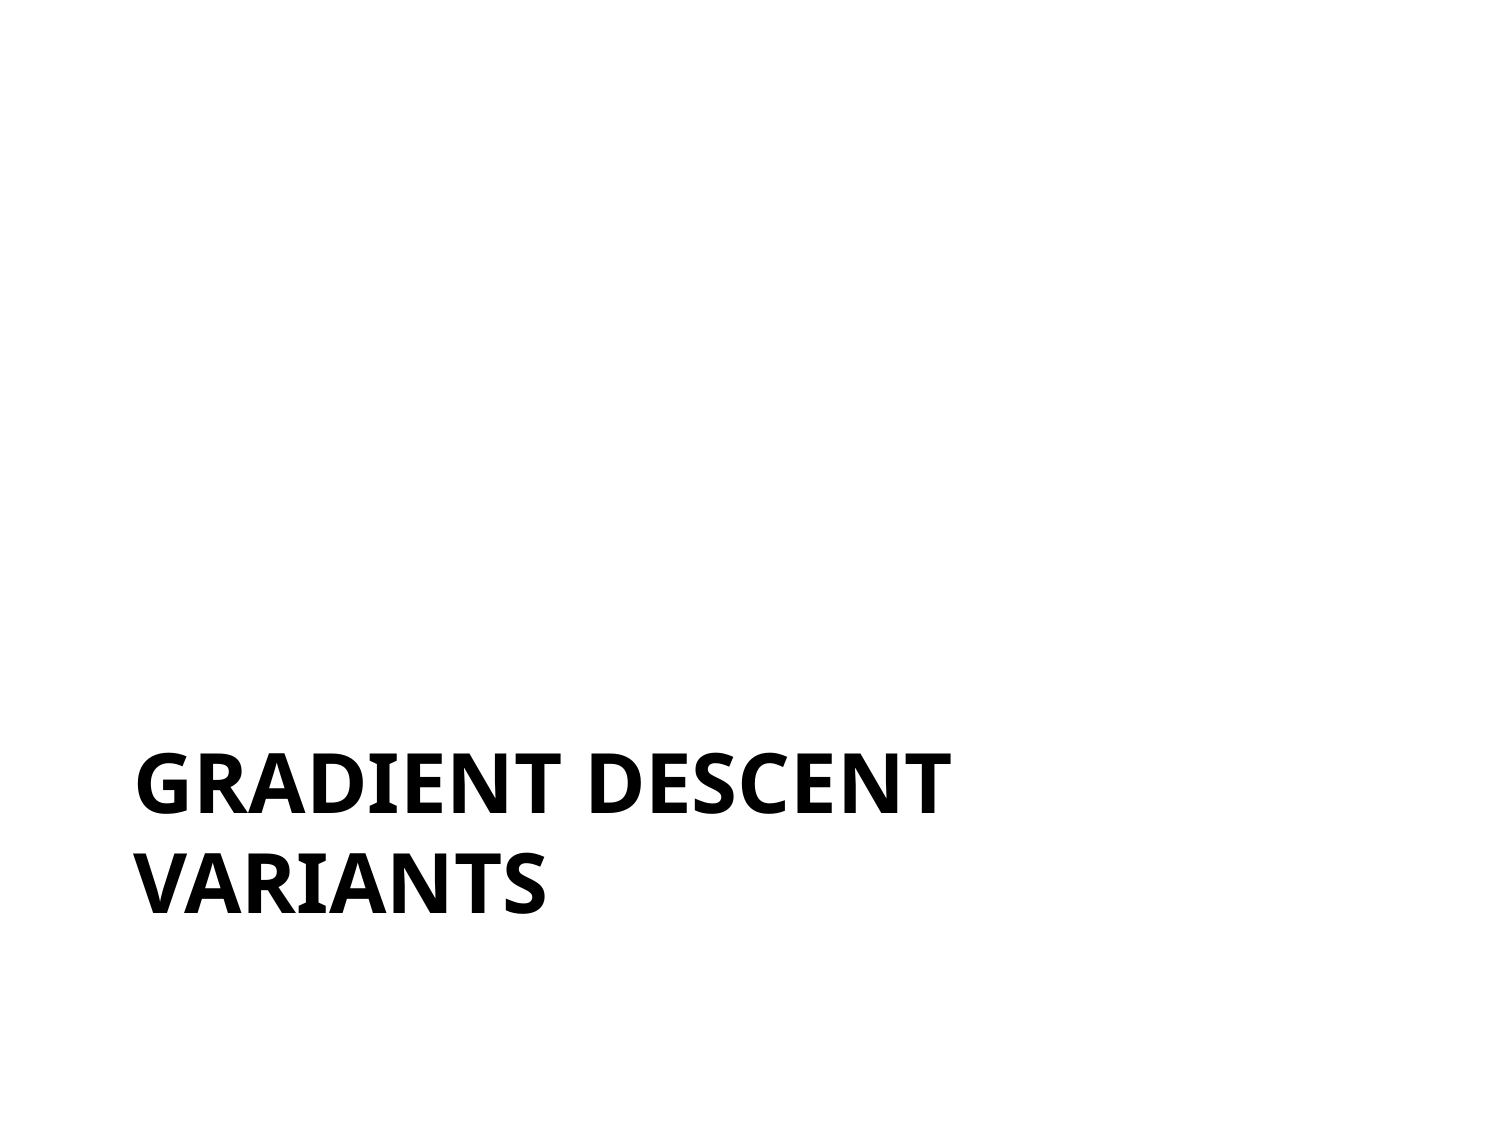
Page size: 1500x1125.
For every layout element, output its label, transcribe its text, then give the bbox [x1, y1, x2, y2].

title Gradient descent variants [118, 722, 1394, 947]
